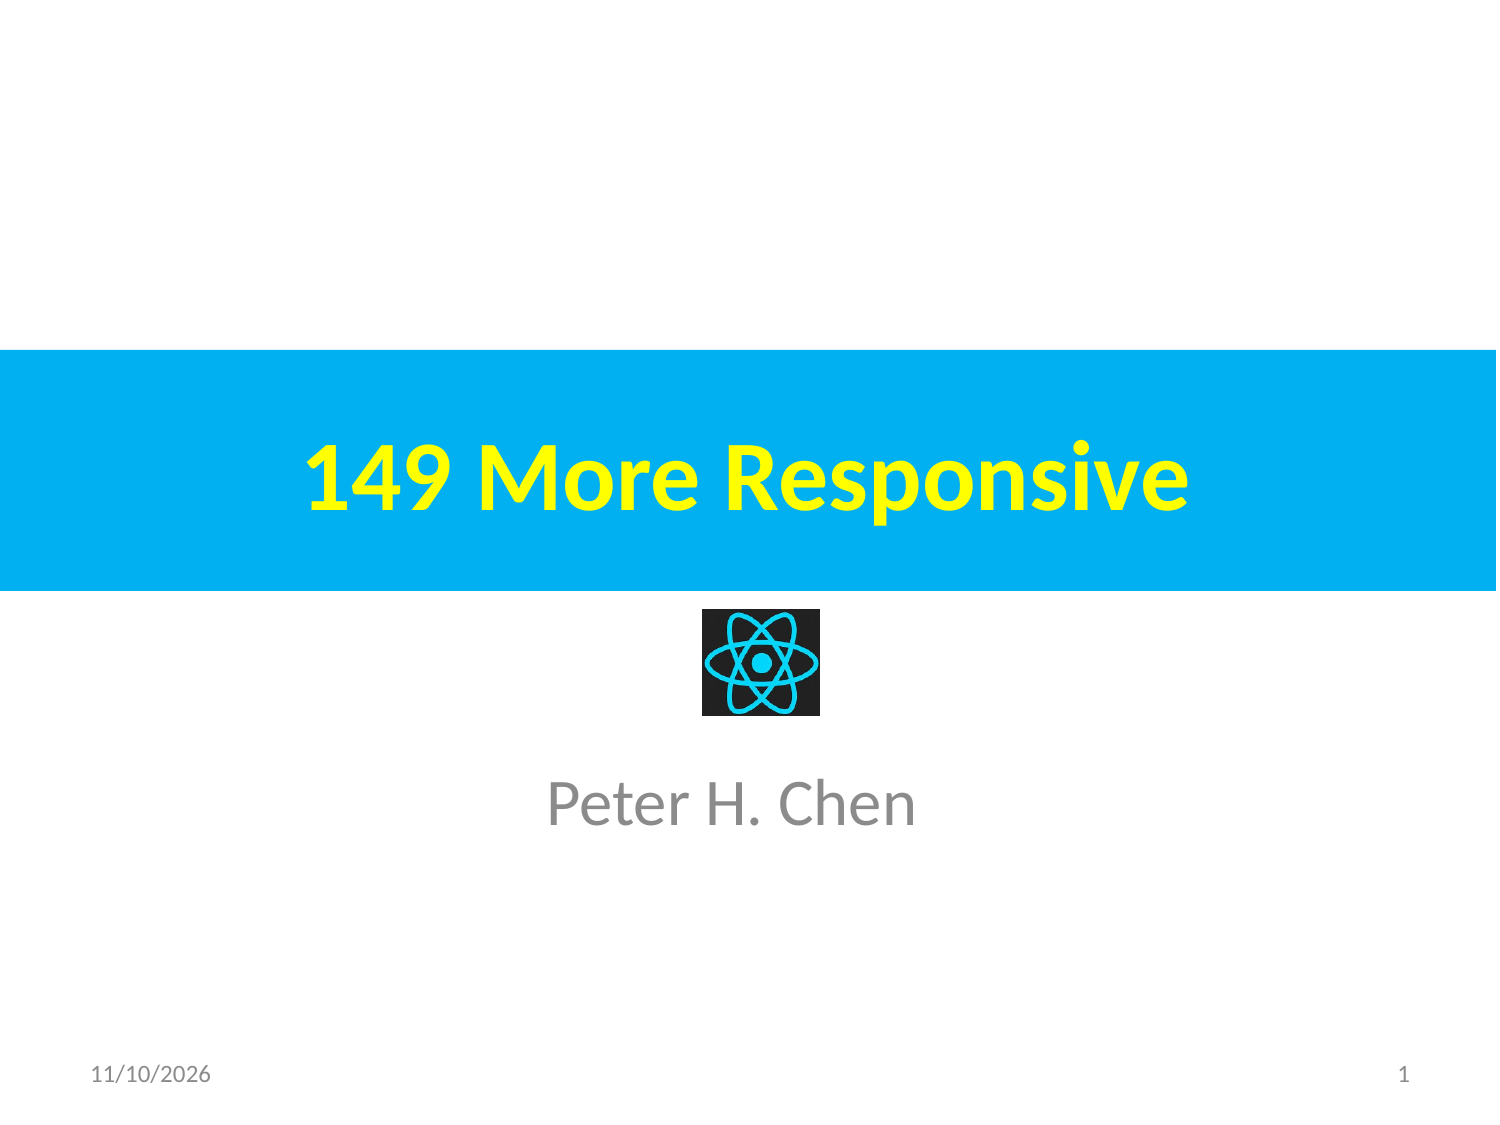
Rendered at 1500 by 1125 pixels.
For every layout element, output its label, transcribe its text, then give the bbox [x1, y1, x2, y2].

subtitle Peter H. Chen [206, 751, 1257, 866]
title 149 More Responsive [0, 349, 1496, 591]
slide_number 1 [1074, 1042, 1425, 1103]
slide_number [75, 1042, 425, 1103]
picture [702, 609, 821, 716]
